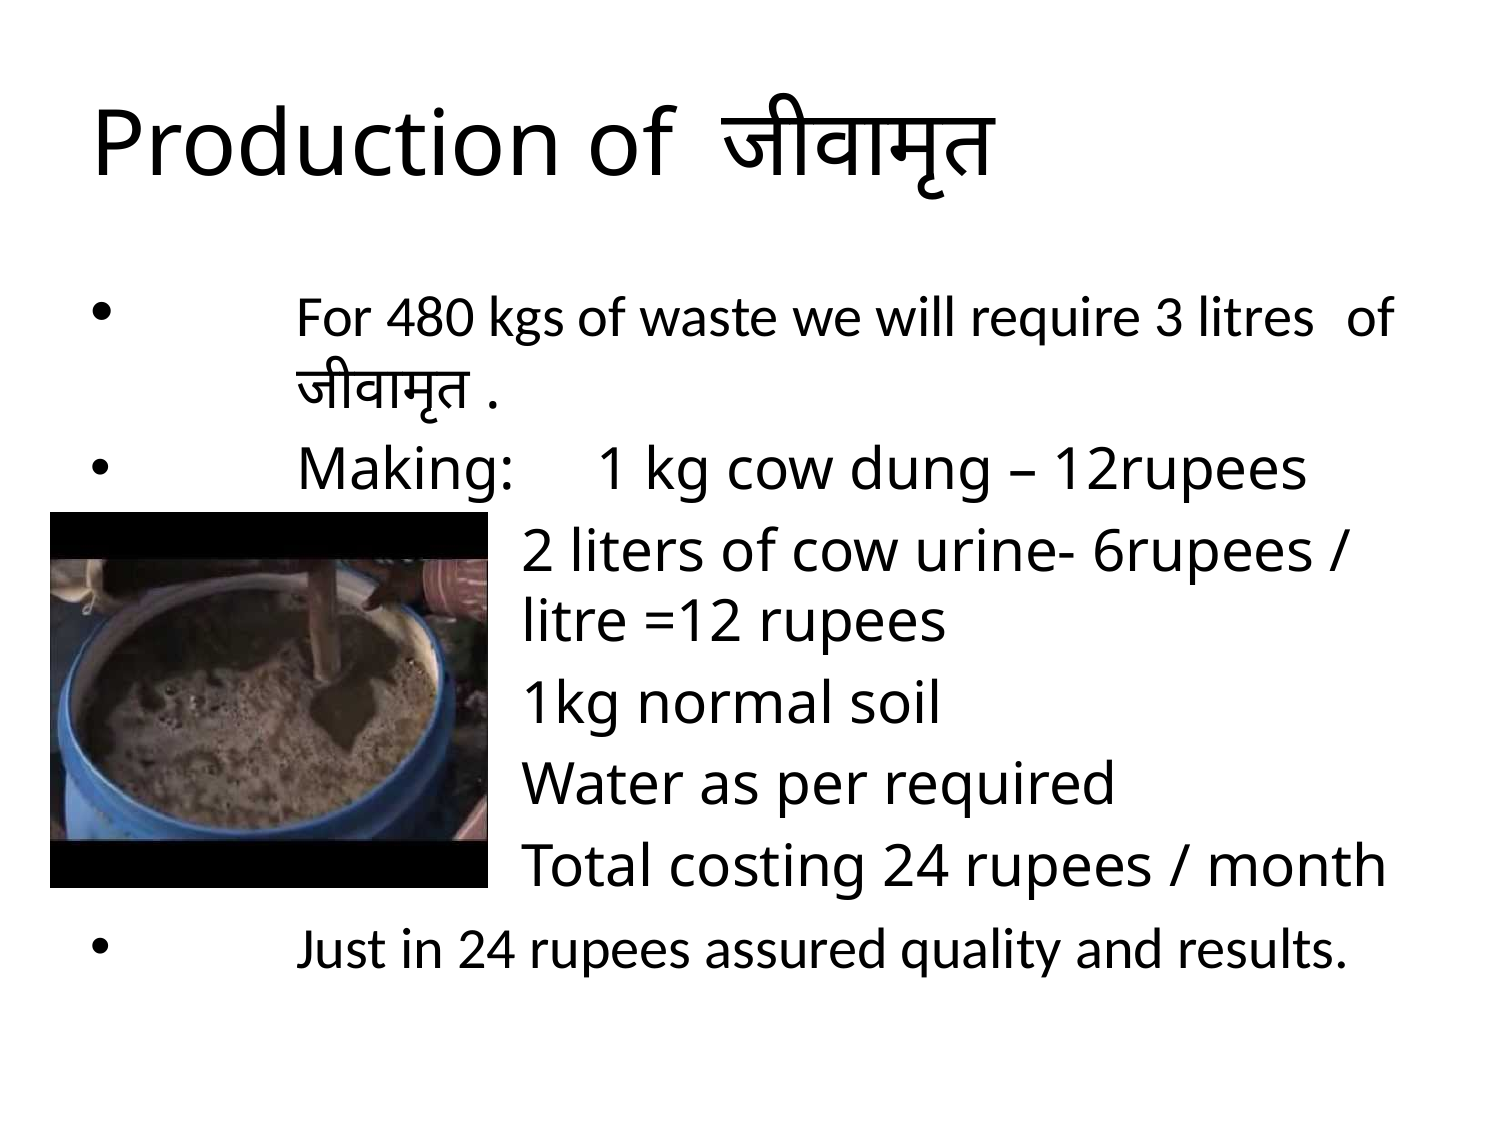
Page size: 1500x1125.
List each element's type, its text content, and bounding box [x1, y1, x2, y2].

picture [49, 512, 488, 888]
title Production of जीवामृत [75, 45, 1425, 233]
list For 480 kgs of waste we will require 3 litres of जीवामृत . Making: 1 kg cow dung – 12rupees 2 liters of cow urine- 6rupees / litre =12 rupees 1kg normal soil Water as per required Total costing 24 rupees / month Just in 24 rupees assured quality and results. [75, 262, 1425, 1013]
